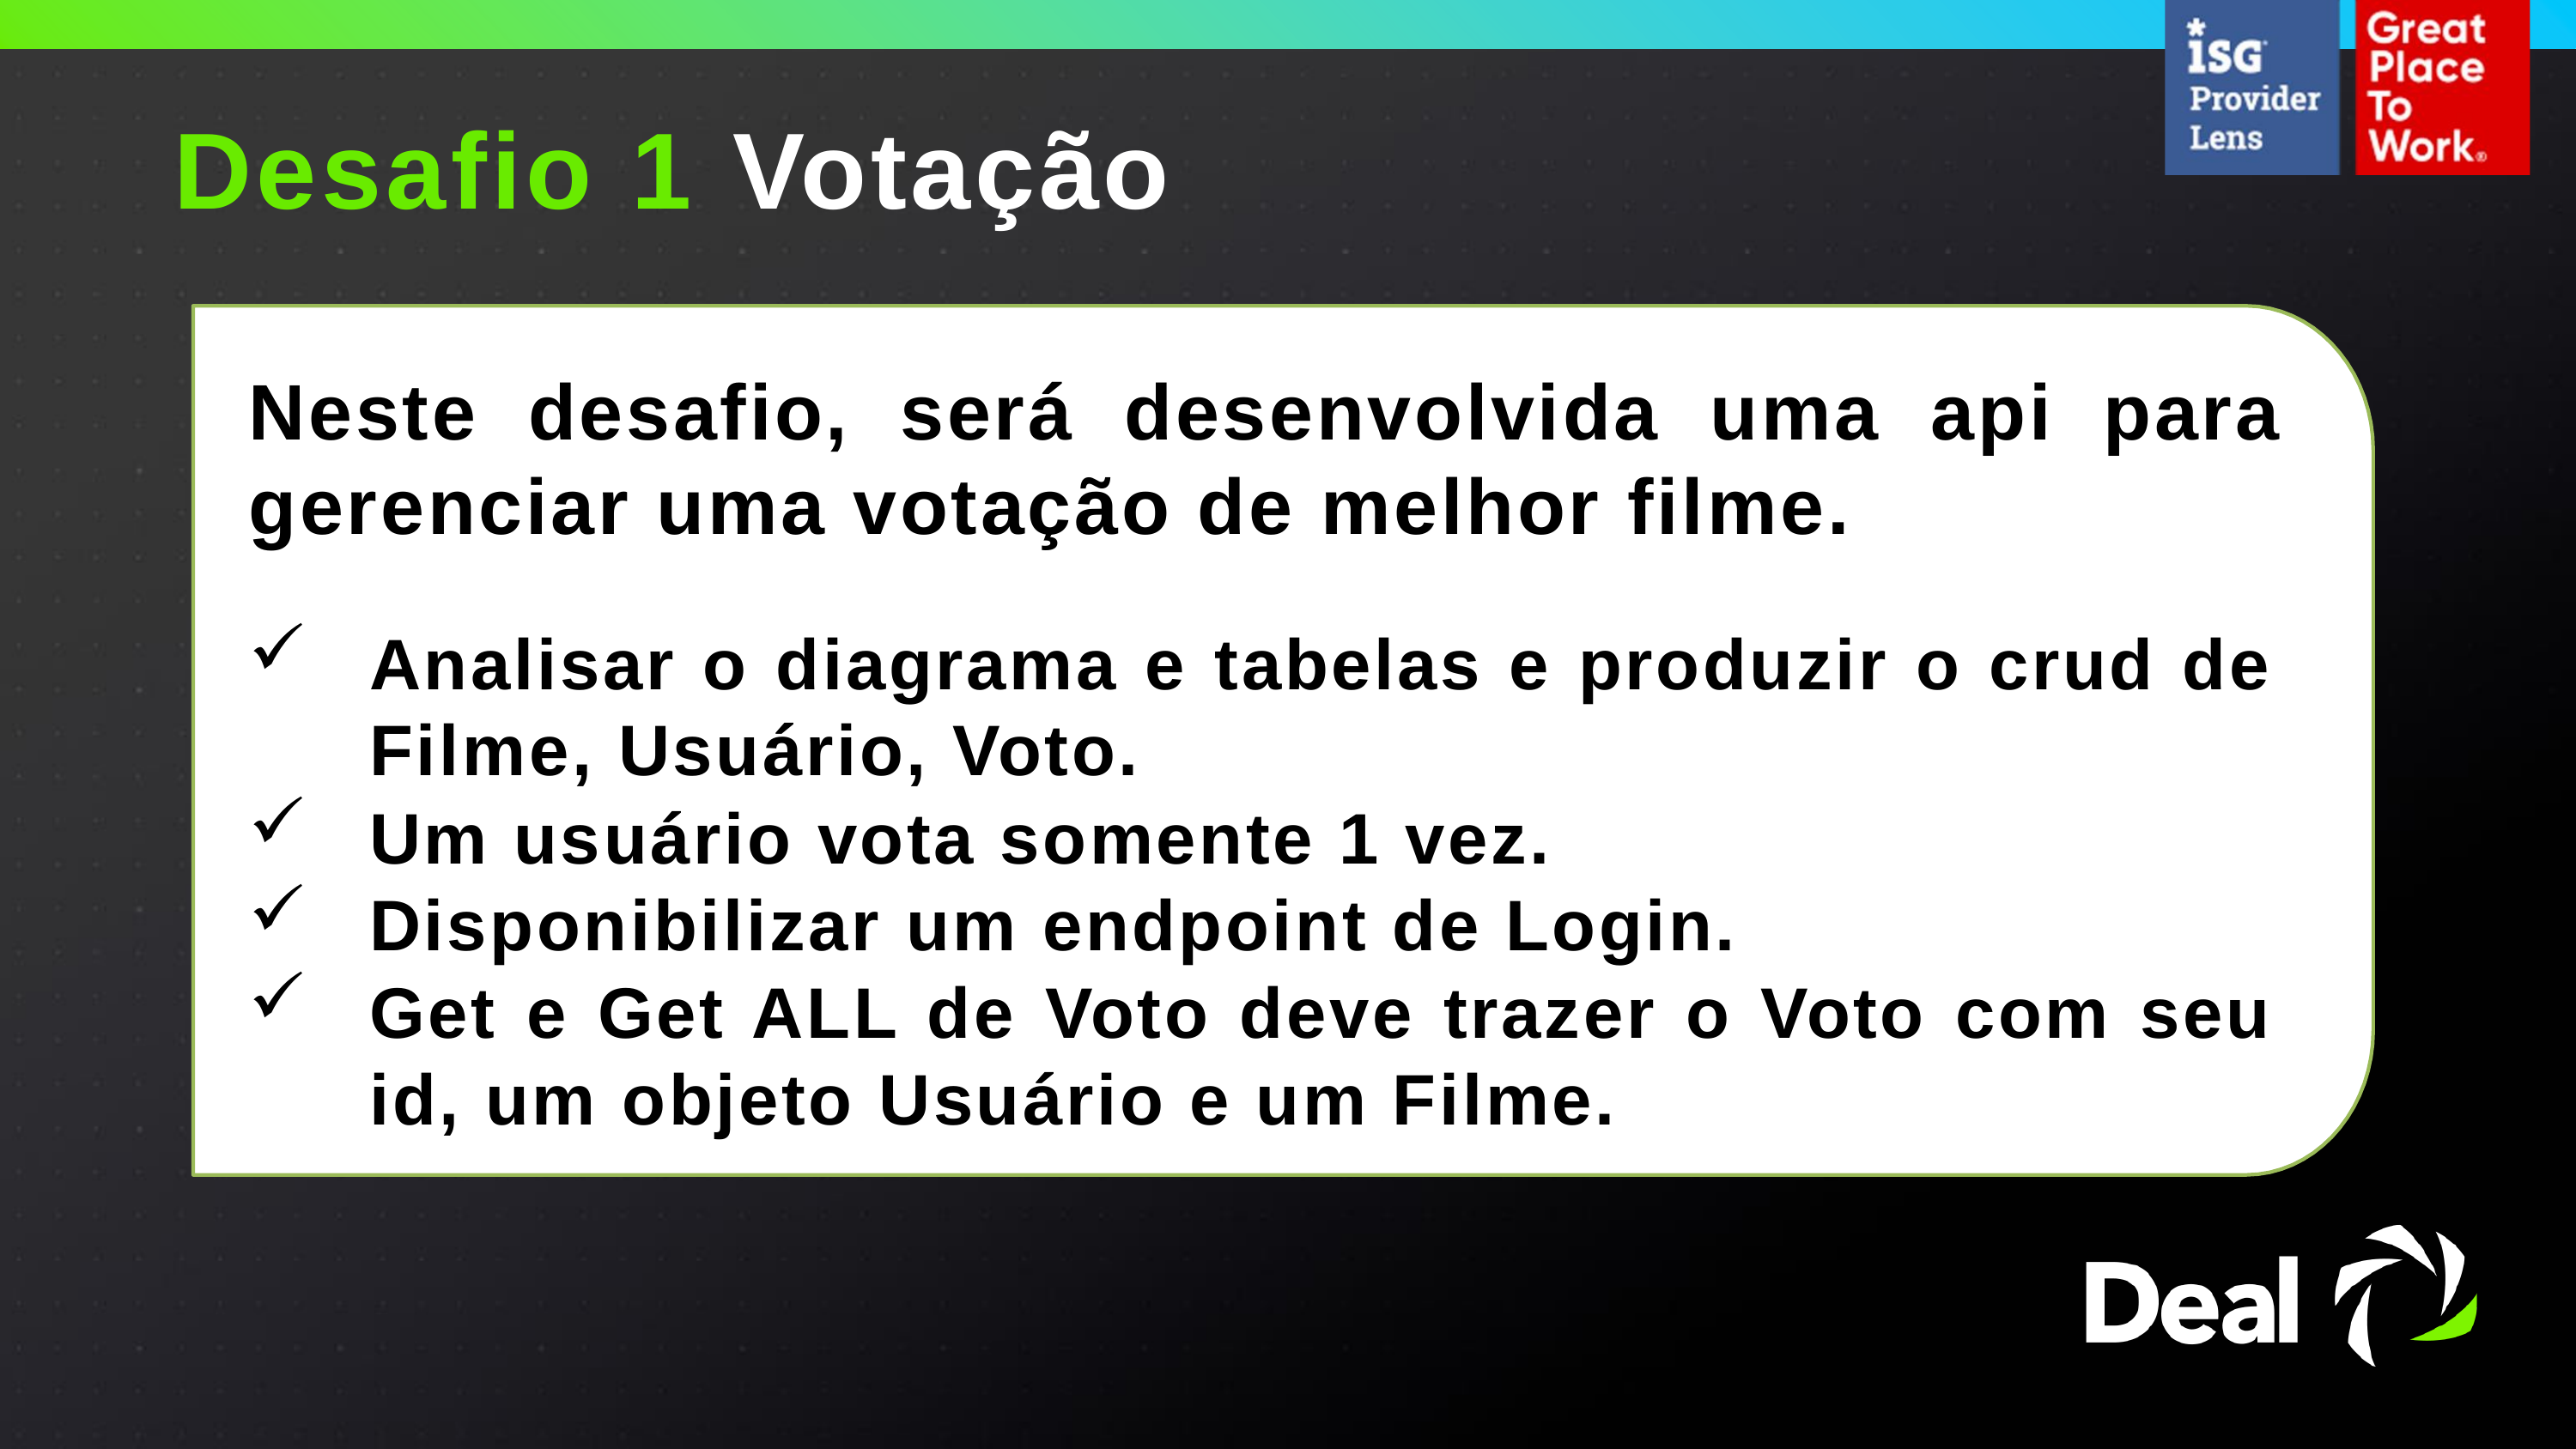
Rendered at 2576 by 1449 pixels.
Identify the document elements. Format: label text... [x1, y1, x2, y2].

text_box Desafio 1 Votação [171, 99, 1288, 231]
picture [0, 0, 2576, 1449]
text_box [191, 304, 2375, 1177]
title Neste desafio, será desenvolvida uma api para gerenciar uma votação de melhor filme. [246, 359, 2287, 603]
text_box Analisar o diagrama e tabelas e produzir o crud de Filme, Usuário, Voto. Um usuário vota somente 1 vez. Disponibilizar um endpoint de Login. Get e Get ALL de Voto deve trazer o Voto com seu id, um objeto Usuário e um Filme. [246, 616, 2275, 1139]
